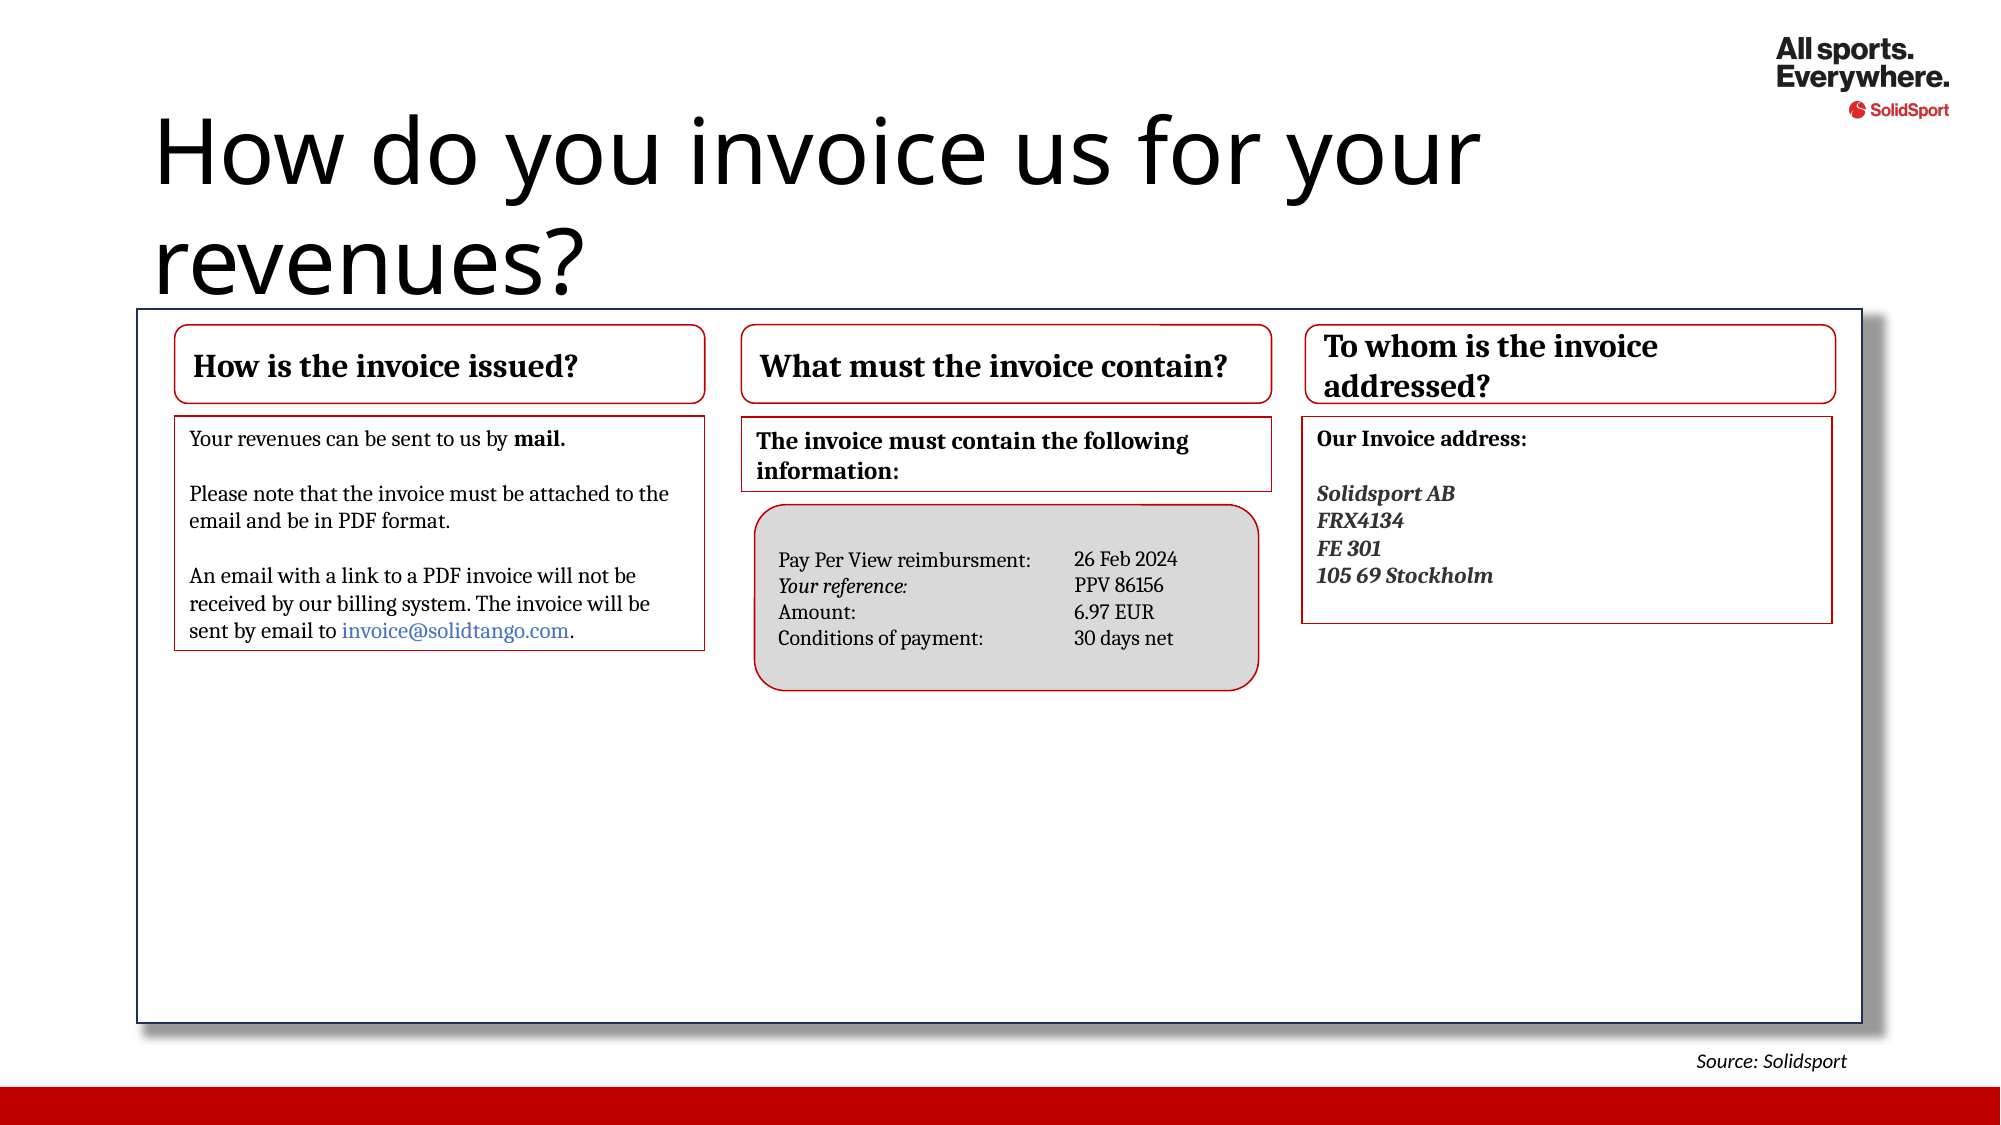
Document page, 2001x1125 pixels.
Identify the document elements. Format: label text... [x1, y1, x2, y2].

list Source: Solidsport [1378, 1042, 1863, 1081]
picture [1776, 37, 1949, 92]
picture [1849, 101, 1949, 119]
list 6.97 EUR [1059, 599, 1248, 625]
list PPV 86156 [1059, 573, 1248, 599]
list 26 Feb 2024 [1059, 546, 1248, 573]
list 30 days net [1059, 626, 1248, 652]
